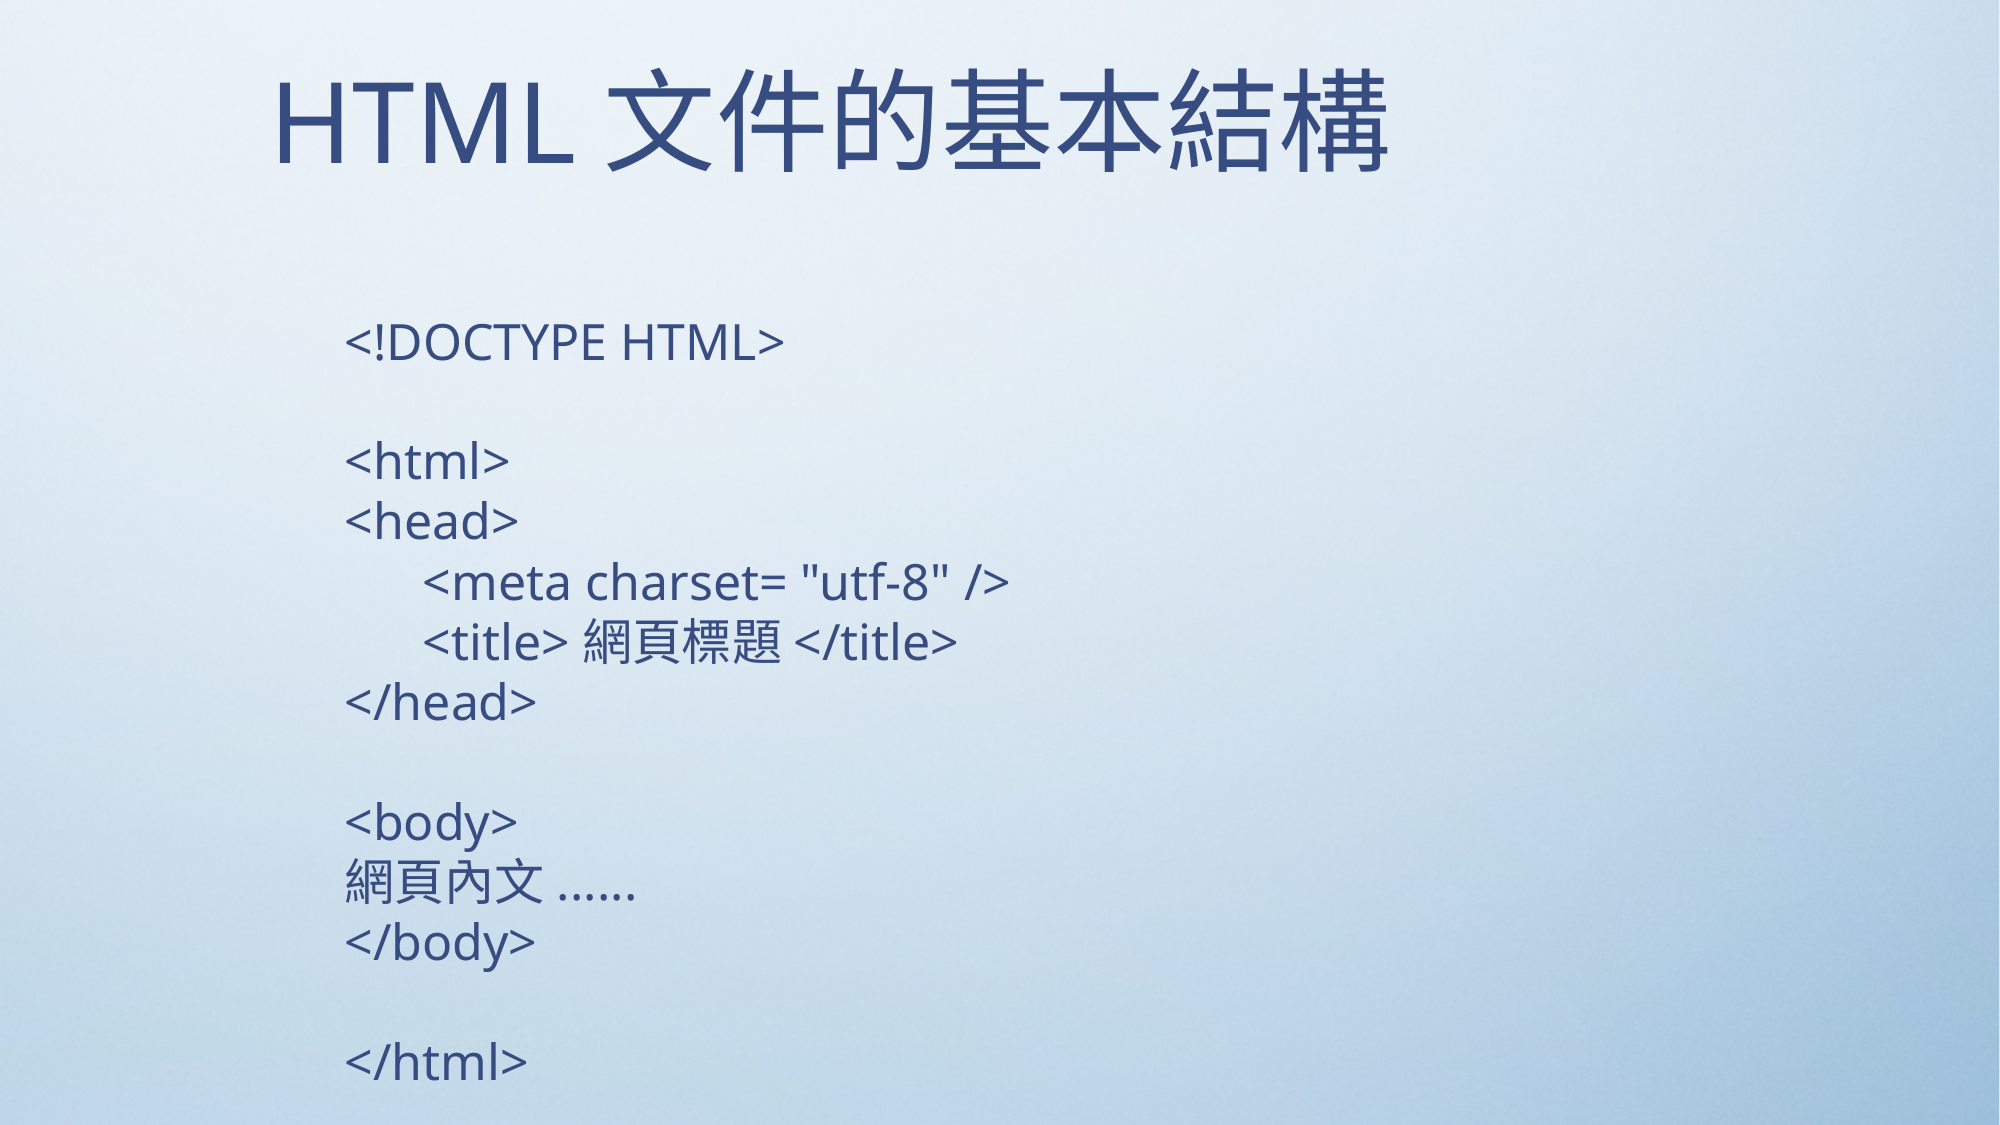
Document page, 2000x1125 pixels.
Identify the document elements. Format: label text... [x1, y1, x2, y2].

text_box <!DOCTYPE HTML> <html> <head> <meta charset= "utf-8" /> <title>網頁標題</title> </head> <body> 網頁內文...... </body> </html> [330, 302, 1027, 1098]
title HTML文件的基本結構 [249, 54, 1585, 197]
picture [0, 0, 2000, 1125]
